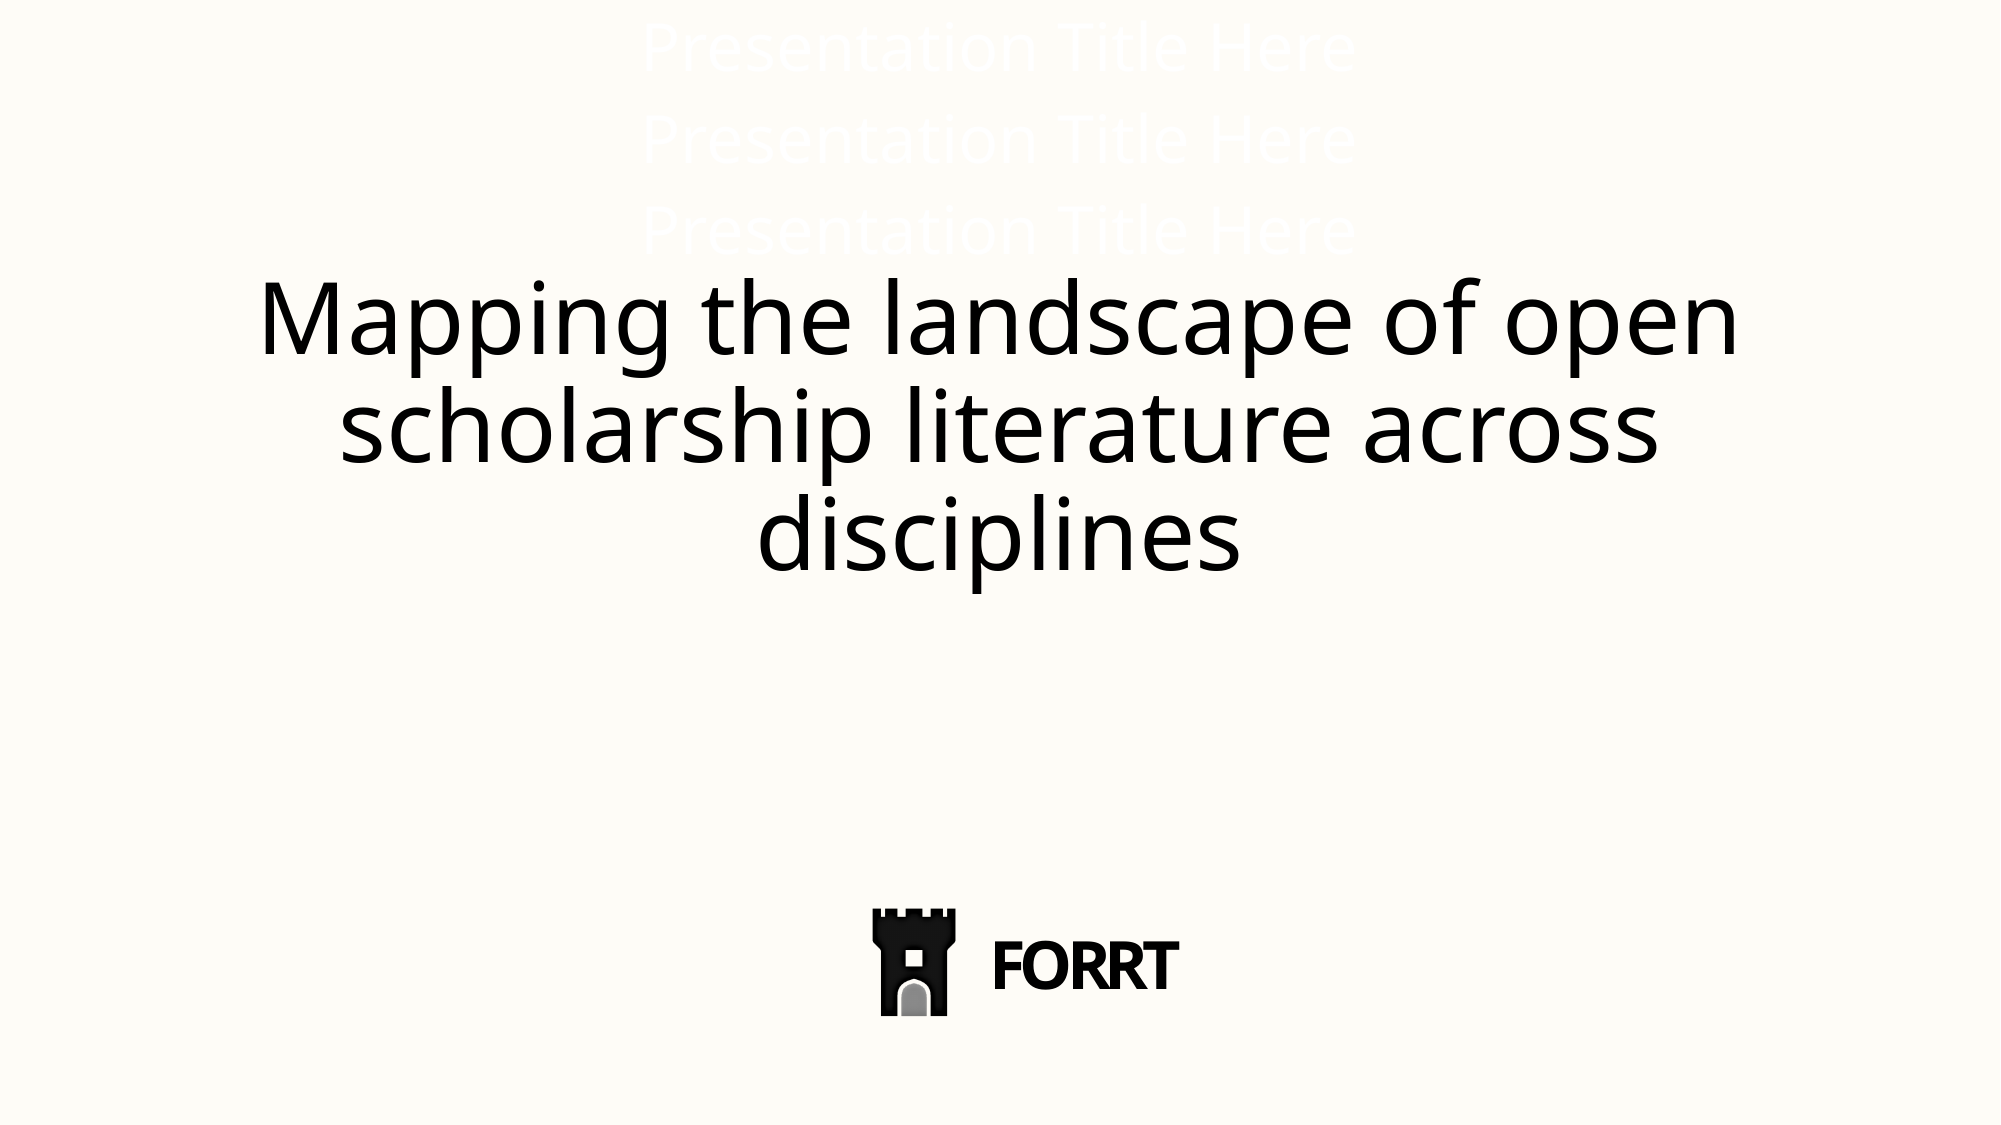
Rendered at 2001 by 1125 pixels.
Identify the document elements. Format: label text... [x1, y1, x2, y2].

title Presentation Title Here Presentation Title Here Presentation Title Here Mapping the landscape of open scholarship literature across disciplines [68, 437, 1932, 612]
picture [855, 898, 975, 1020]
text_box FORRT [975, 915, 1411, 1011]
